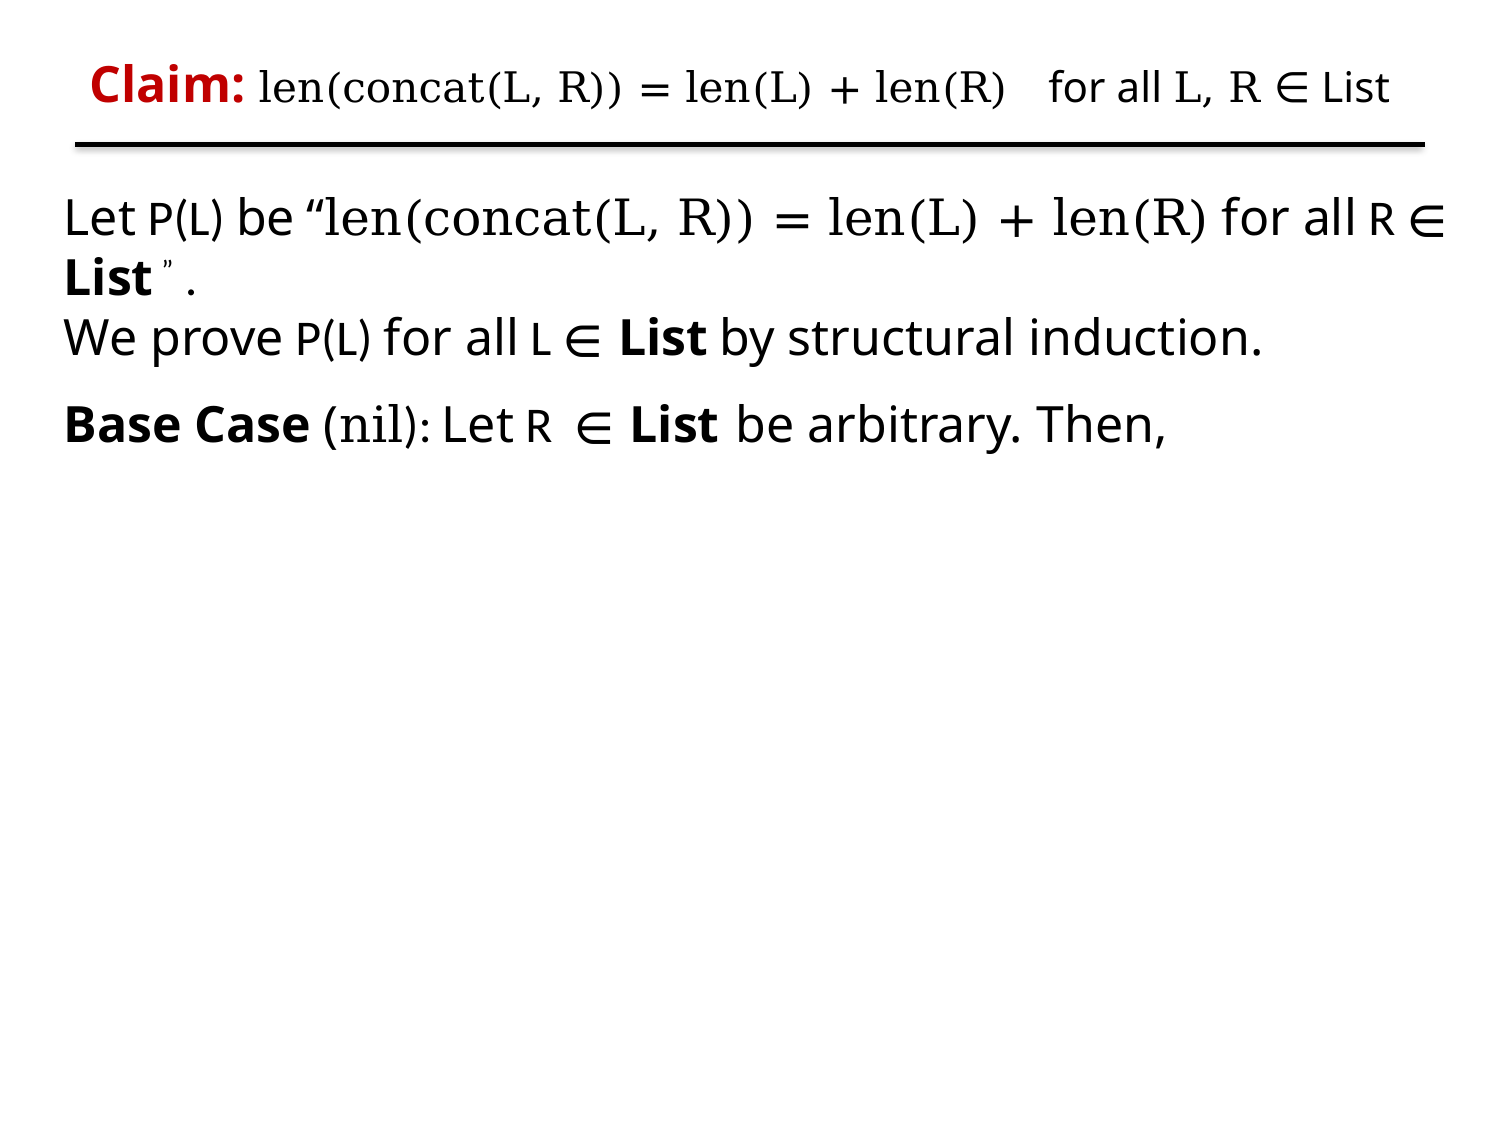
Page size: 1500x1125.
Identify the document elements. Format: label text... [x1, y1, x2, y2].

text_box Let P(L) be “len(concat(L, R)) = len(L) + len(R) for all R ∈ List ” . We prove P(L) for all L ∈ List by structural induction. Base Case (nil): Let R ∈ List be arbitrary. Then, [49, 178, 1500, 486]
title Claim: len(concat(L, R)) = len(L) + len(R) for all L, R ∈ List [75, 45, 1445, 145]
